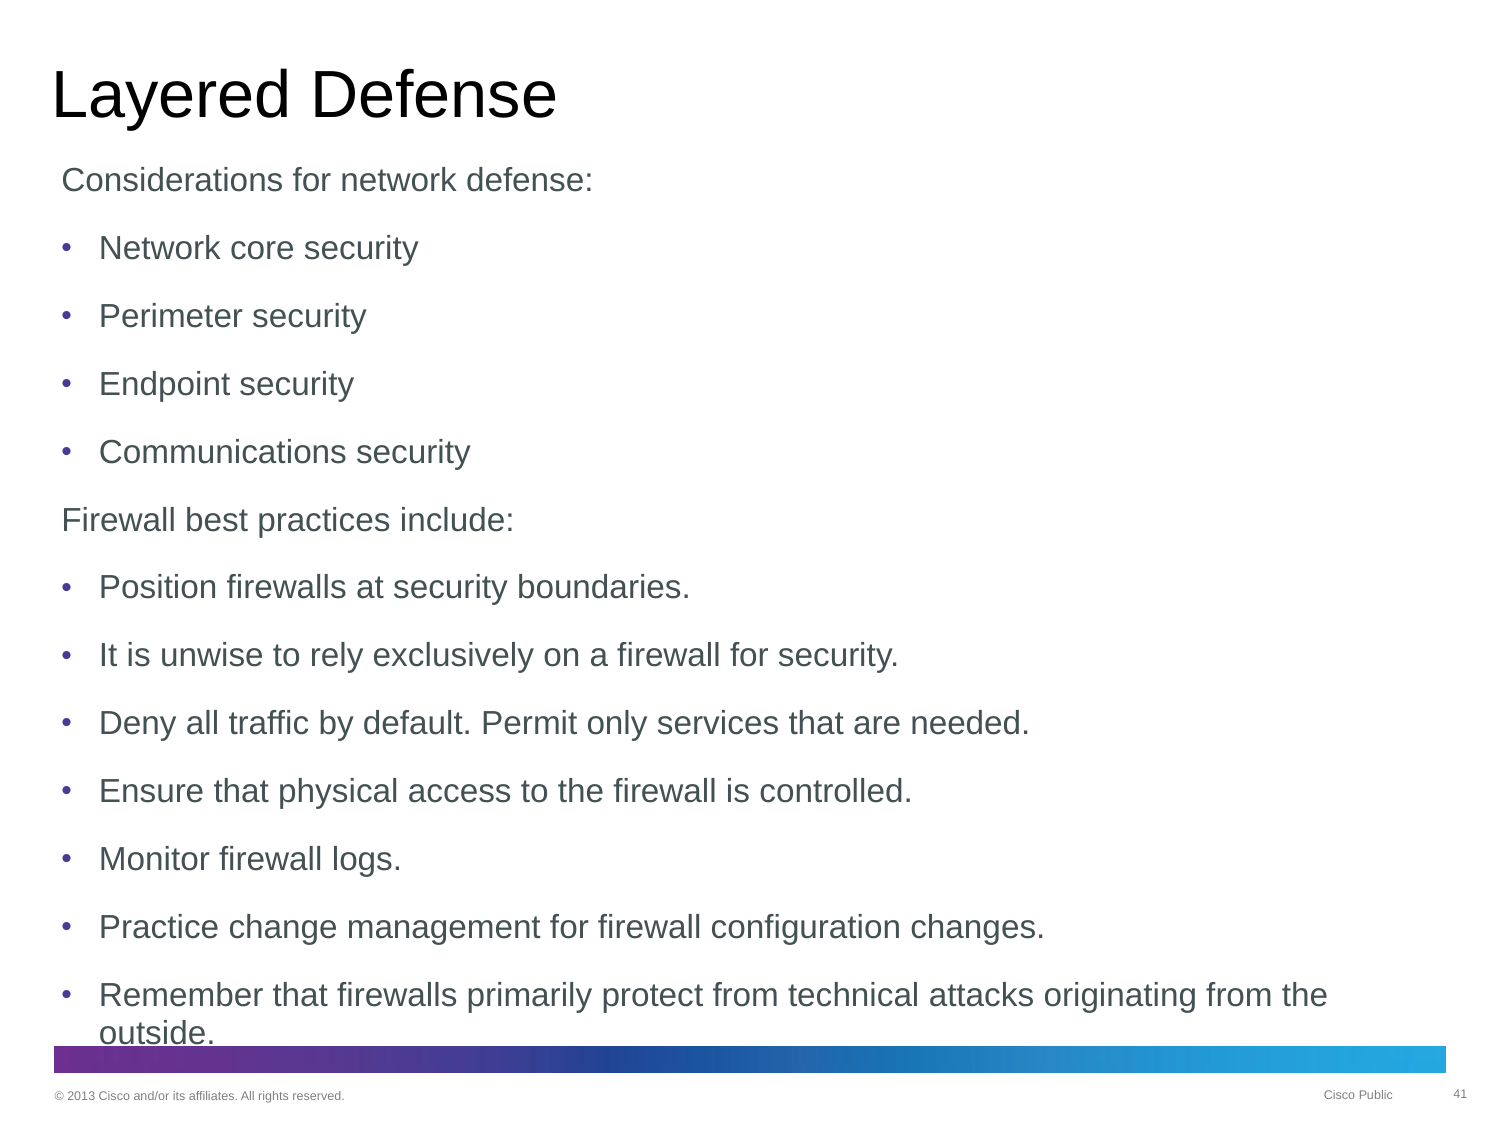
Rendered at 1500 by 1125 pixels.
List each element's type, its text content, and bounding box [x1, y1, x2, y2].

list Considerations for network defense: Network core security Perimeter security Endpoint security Communications security Firewall best practices include: Position firewalls at security boundaries. It is unwise to rely exclusively on a firewall for security. Deny all traffic by default. Permit only services that are needed. Ensure that physical access to the firewall is controlled. Monitor firewall logs. Practice change management for firewall configuration changes. Remember that firewalls primarily protect from technical attacks originating from the outside. [46, 153, 1454, 1048]
picture [54, 1048, 1446, 1073]
title Layered Defense [37, 0, 1447, 139]
